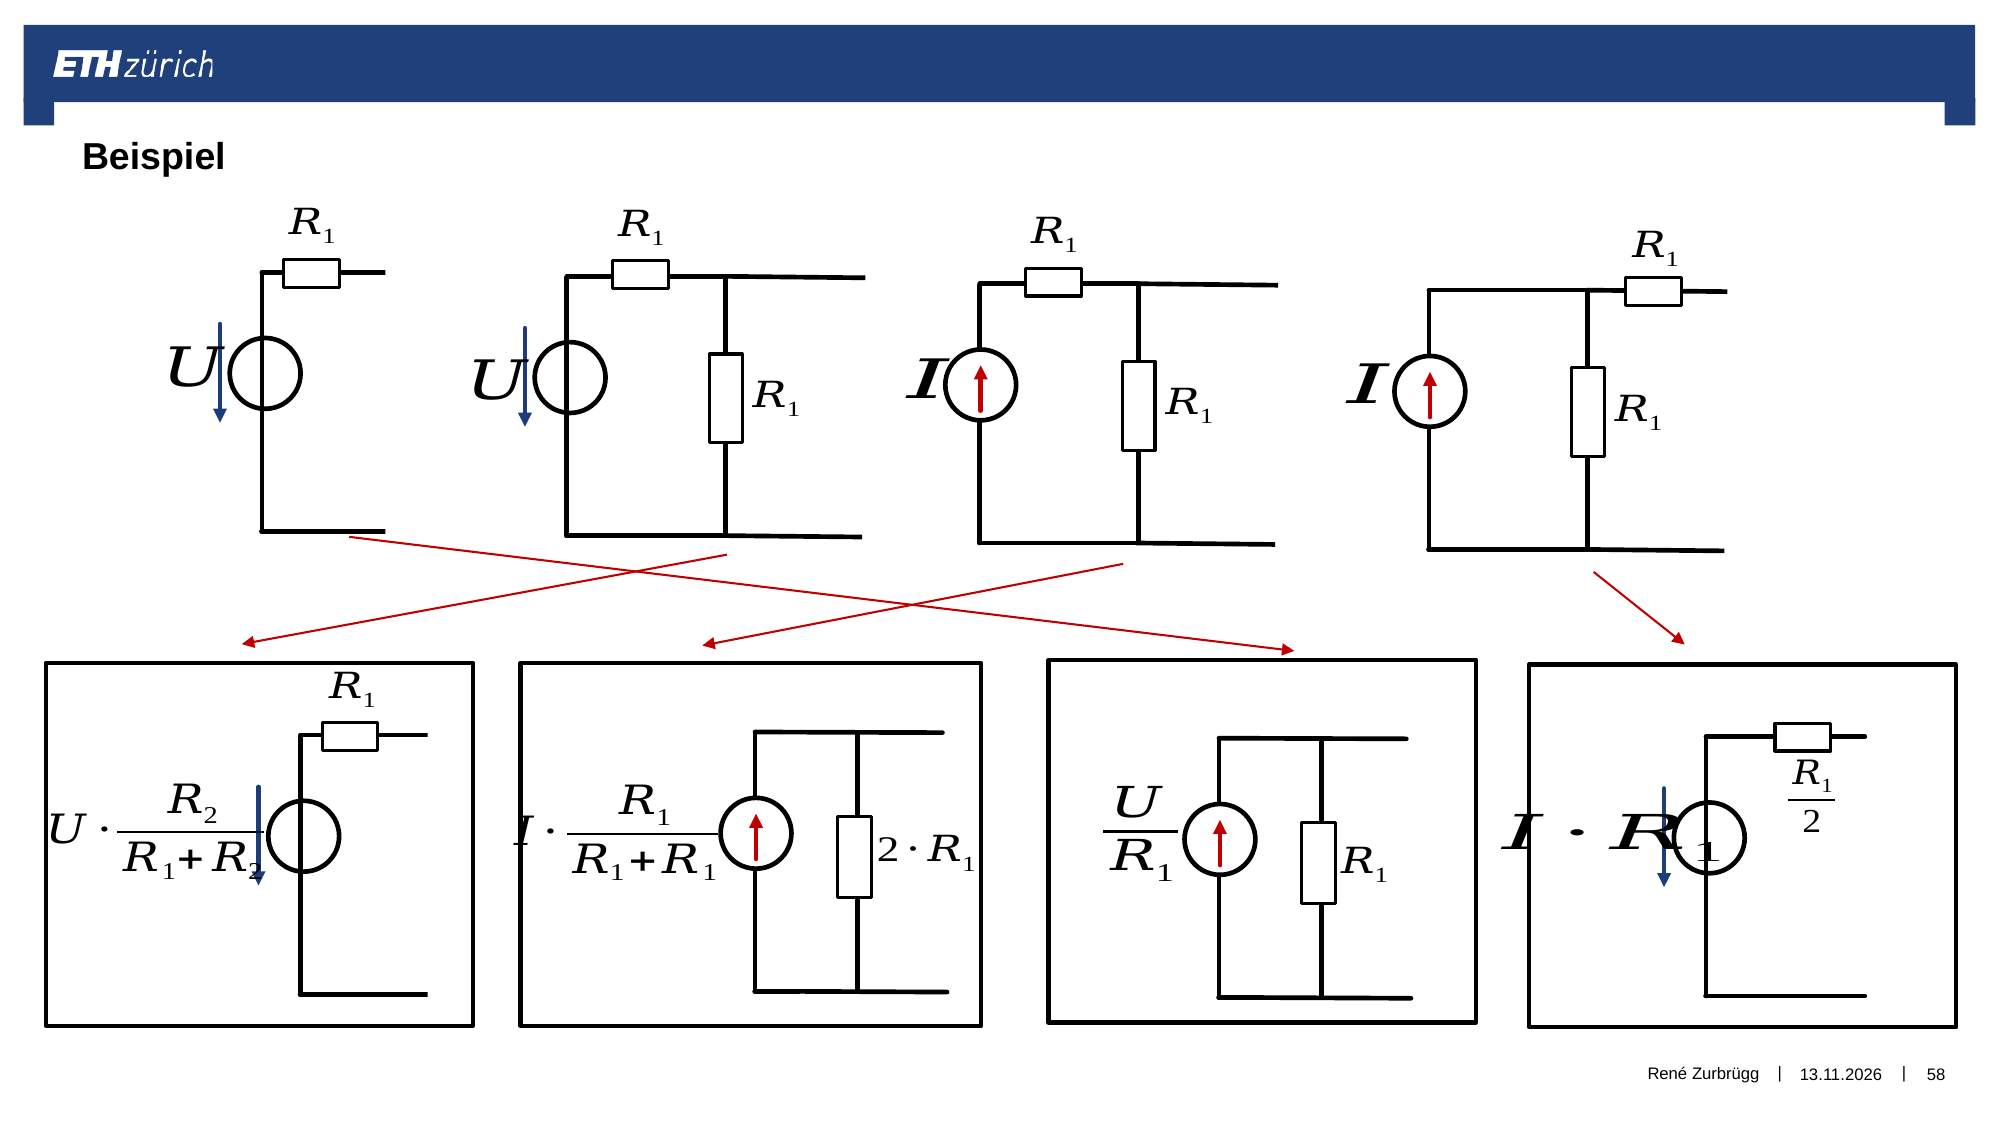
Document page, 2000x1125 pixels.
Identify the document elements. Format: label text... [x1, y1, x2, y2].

text_box Beispiel [67, 124, 241, 185]
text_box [349, 536, 1295, 652]
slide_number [1790, 1034, 1892, 1112]
text_box [44, 661, 475, 666]
text_box [518, 661, 983, 1028]
text_box [425, 206, 520, 535]
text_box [219, 202, 421, 532]
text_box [1594, 572, 1685, 645]
text_box [730, 352, 744, 445]
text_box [45, 666, 700, 1034]
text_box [1495, 723, 1866, 997]
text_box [702, 563, 1123, 646]
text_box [241, 554, 727, 645]
text_box [1143, 359, 1157, 452]
text_box [1527, 662, 1958, 1029]
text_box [1394, 225, 1681, 550]
slide_number 58 [1906, 1034, 1966, 1112]
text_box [510, 731, 977, 993]
footer René Zurbrügg [999, 1034, 1760, 1111]
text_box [1098, 737, 1412, 999]
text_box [524, 204, 726, 535]
text_box [1046, 658, 1478, 1025]
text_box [945, 211, 1139, 535]
